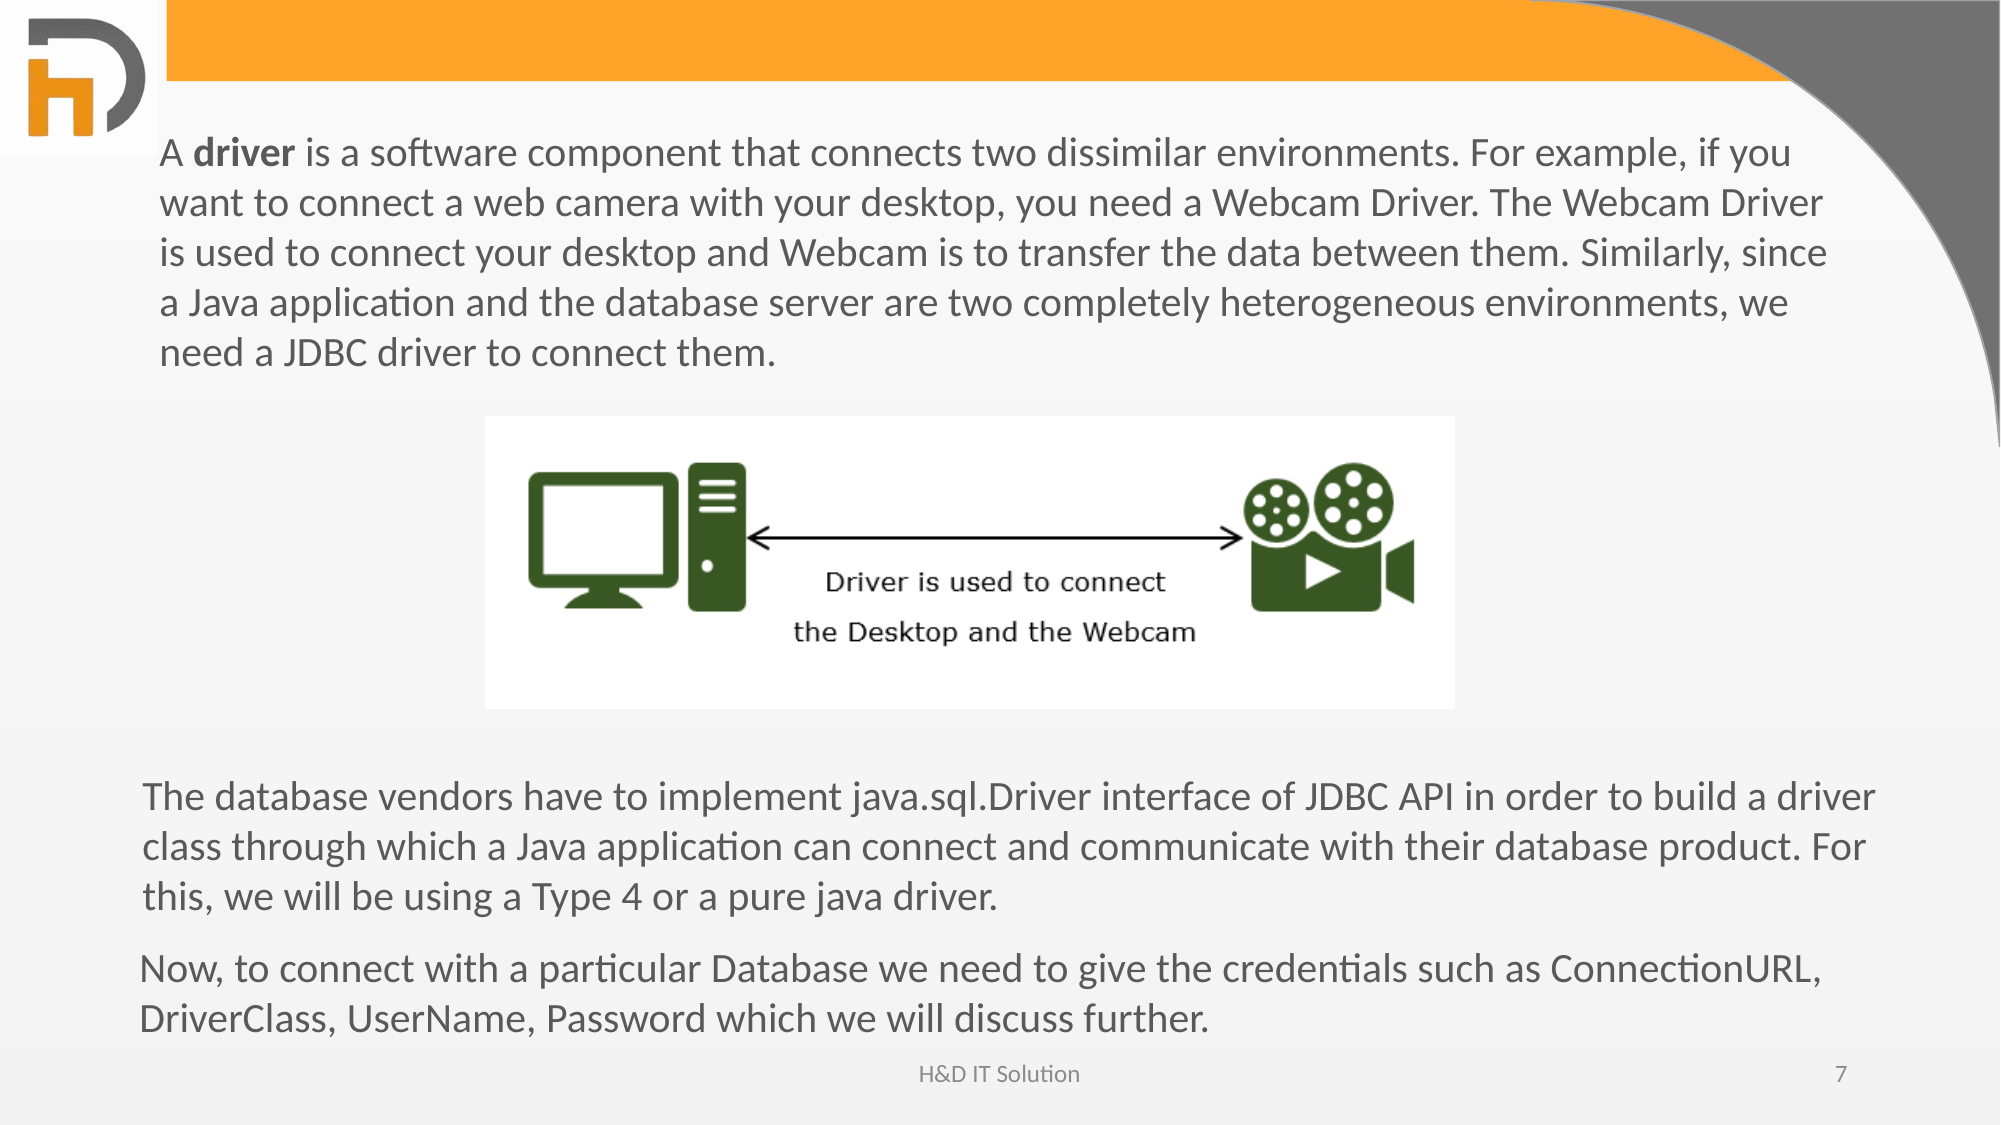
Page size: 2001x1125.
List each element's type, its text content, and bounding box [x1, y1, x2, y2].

text_box Now, to connect with a particular Database we need to give the credentials such as ConnectionURL, DriverClass, UserName, Password which we will discuss further. [124, 933, 1918, 1049]
text_box A driver is a software component that connects two dissimilar environments. For example, if you want to connect a web camera with your desktop, you need a Webcam Driver. The Webcam Driver is used to connect your desktop and Webcam is to transfer the data between them. Similarly, since a Java application and the database server are two completely heterogeneous environments, we need a JDBC driver to connect them. [144, 116, 1863, 382]
text_box The database vendors have to implement java.sql.Driver interface of JDBC API in order to build a driver class through which a Java application can connect and communicate with their database product. For this, we will be using a Type 4 or a pure java driver. [127, 761, 1918, 926]
slide_number 7 [1412, 1049, 1863, 1103]
picture [485, 416, 1455, 709]
footer H&D IT Solution [662, 1049, 1338, 1103]
picture [0, 0, 157, 157]
